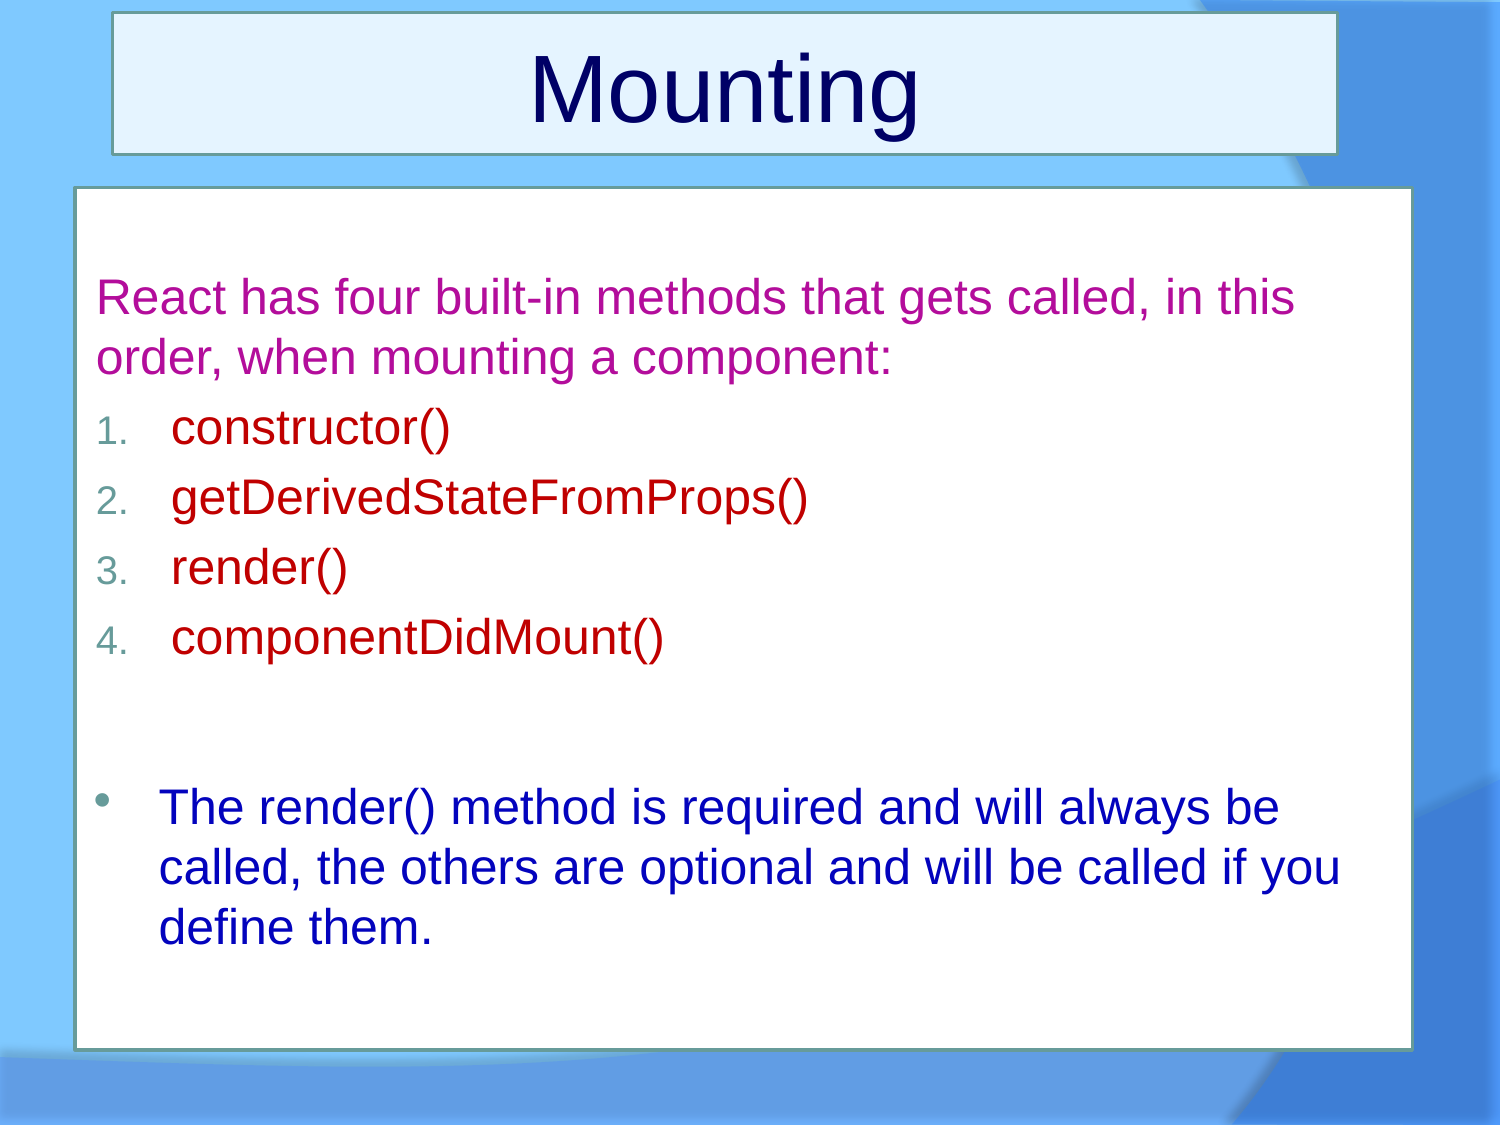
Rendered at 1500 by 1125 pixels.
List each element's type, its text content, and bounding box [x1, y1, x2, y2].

list React has four built-in methods that gets called, in this order, when mounting a component: constructor() getDerivedStateFromProps() render() componentDidMount() The render() method is required and will always be called, the others are optional and will be called if you define them. [73, 186, 1414, 1052]
title Mounting [111, 11, 1339, 156]
